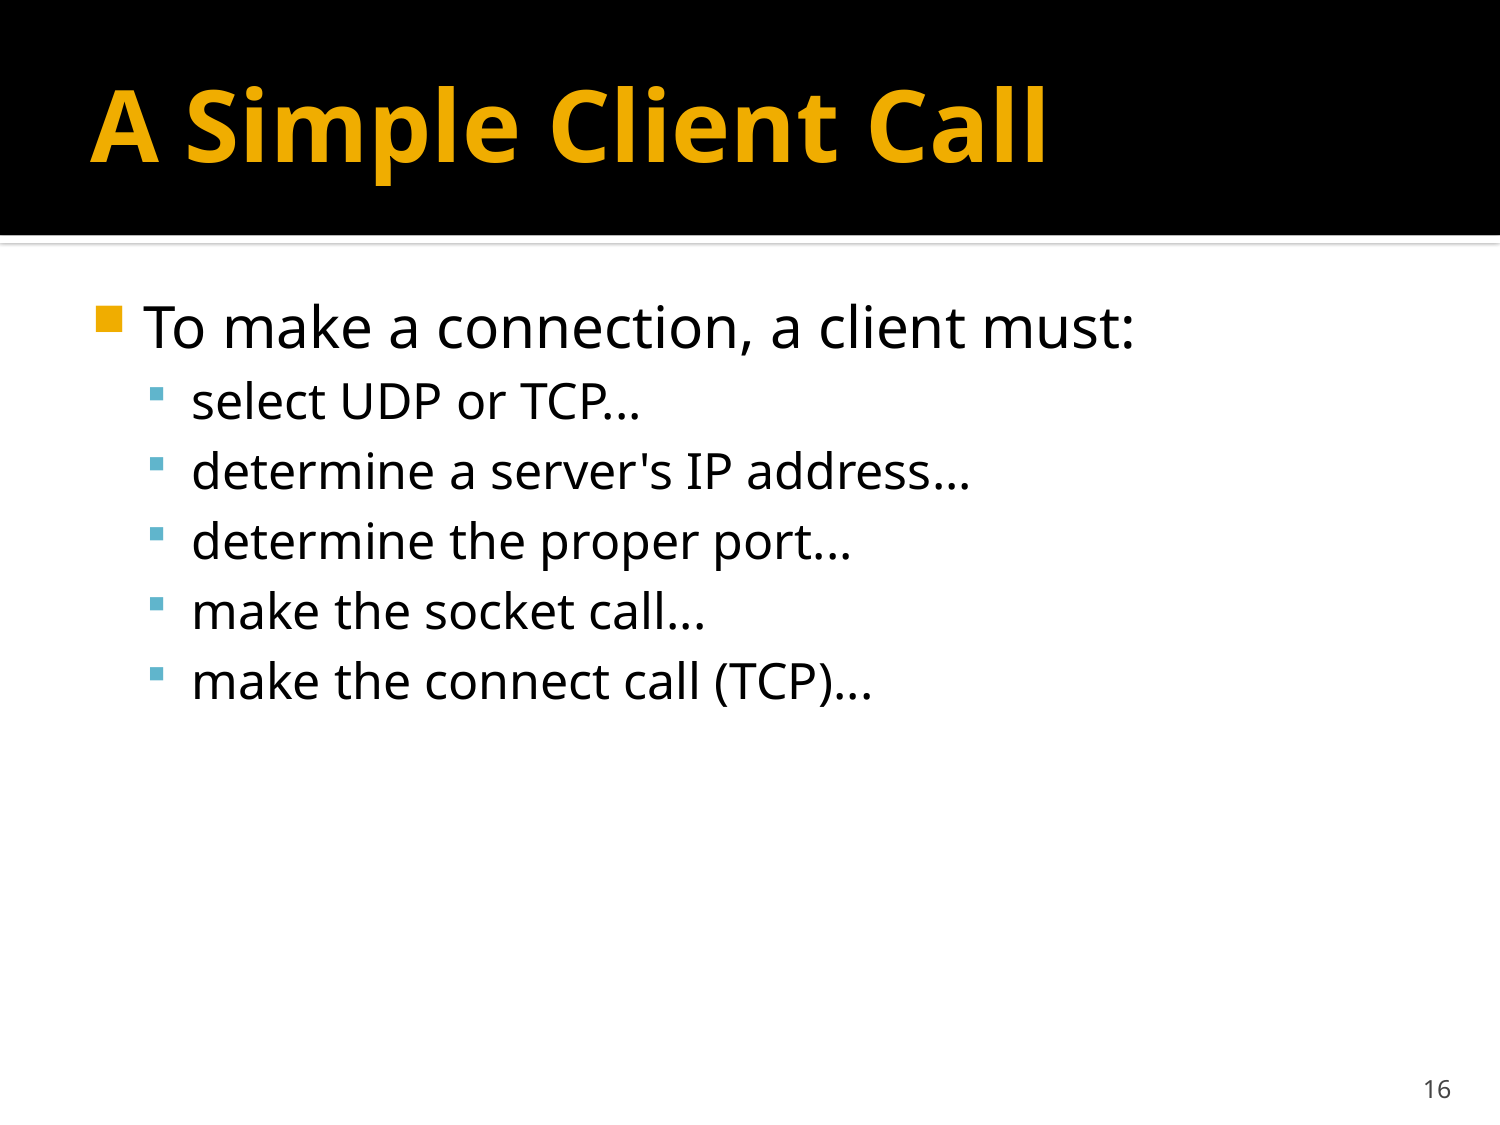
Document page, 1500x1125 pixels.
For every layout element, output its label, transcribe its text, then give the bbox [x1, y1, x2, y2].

title A Simple Client Call [75, 25, 1425, 231]
slide_number 16 [1345, 1062, 1467, 1108]
list To make a connection, a client must: select UDP or TCP... determine a server's IP address... determine the proper port... make the socket call... make the connect call (TCP)... [62, 275, 1450, 1034]
